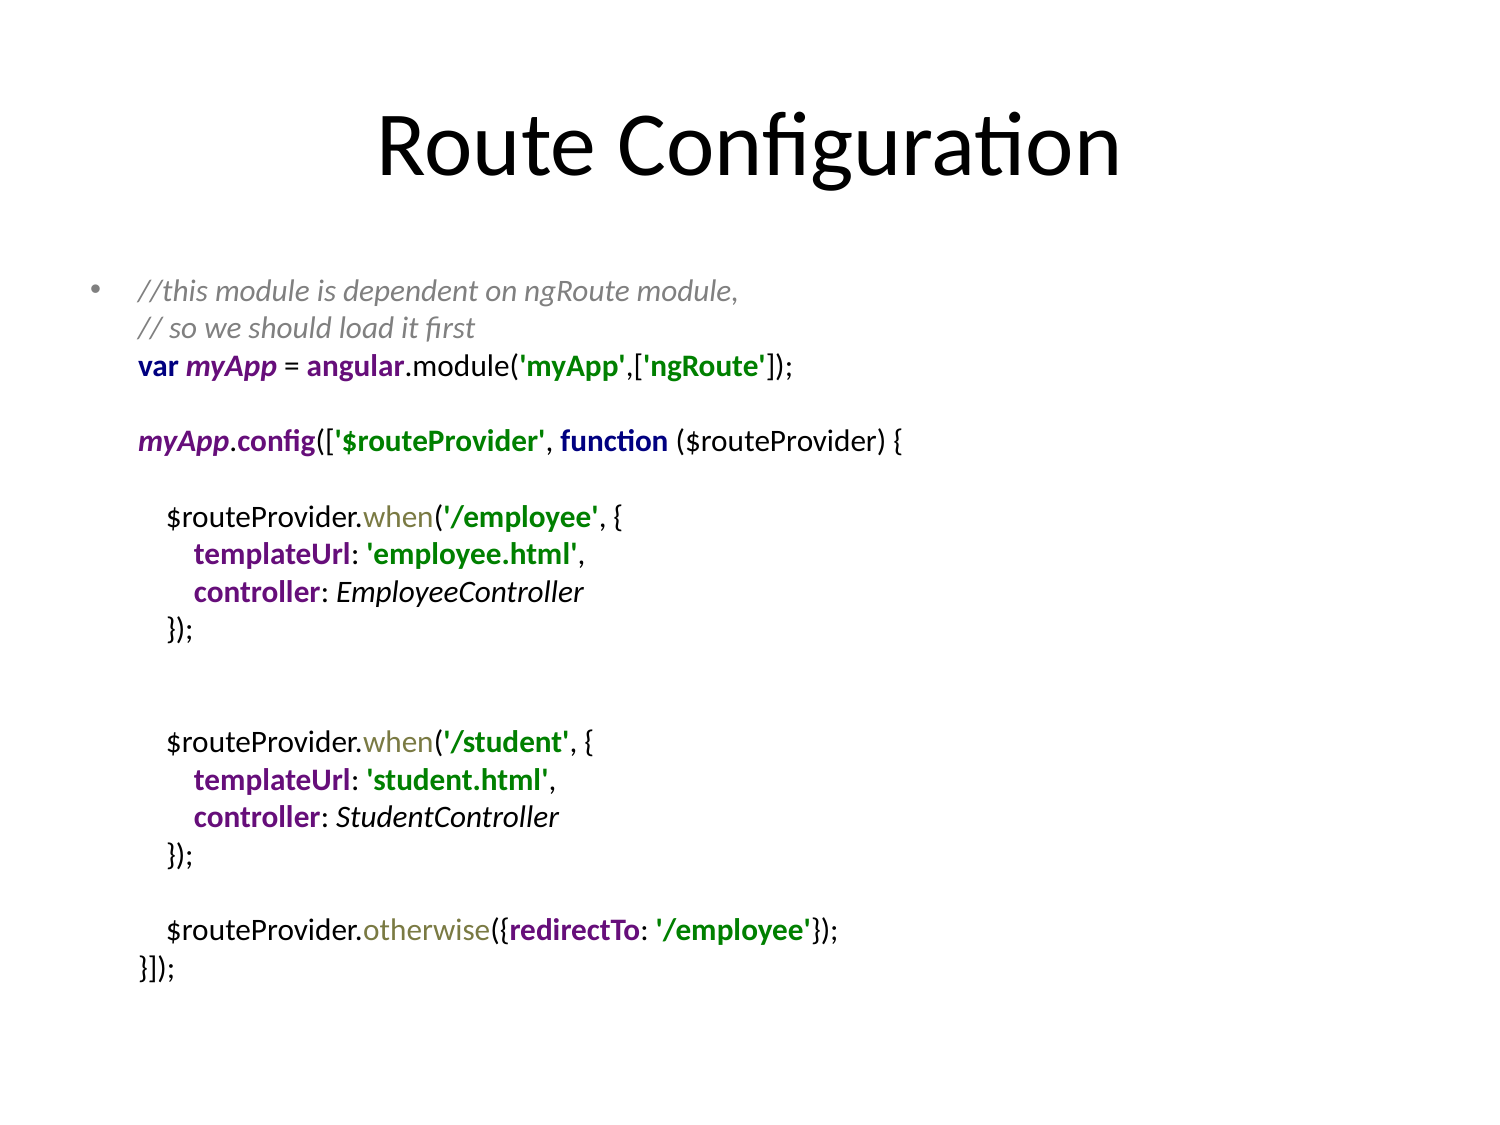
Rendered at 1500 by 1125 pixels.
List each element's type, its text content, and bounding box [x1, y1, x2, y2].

title Route Configuration [75, 45, 1425, 233]
list //this module is dependent on ngRoute module, // so we should load it first var myApp = angular.module('myApp',['ngRoute']); myApp.config(['$routeProvider', function ($routeProvider) { $routeProvider.when('/employee', { templateUrl: 'employee.html', controller: EmployeeController }); $routeProvider.when('/student', { templateUrl: 'student.html', controller: StudentController }); $routeProvider.otherwise({redirectTo: '/employee'}); }]); [75, 262, 1425, 1005]
